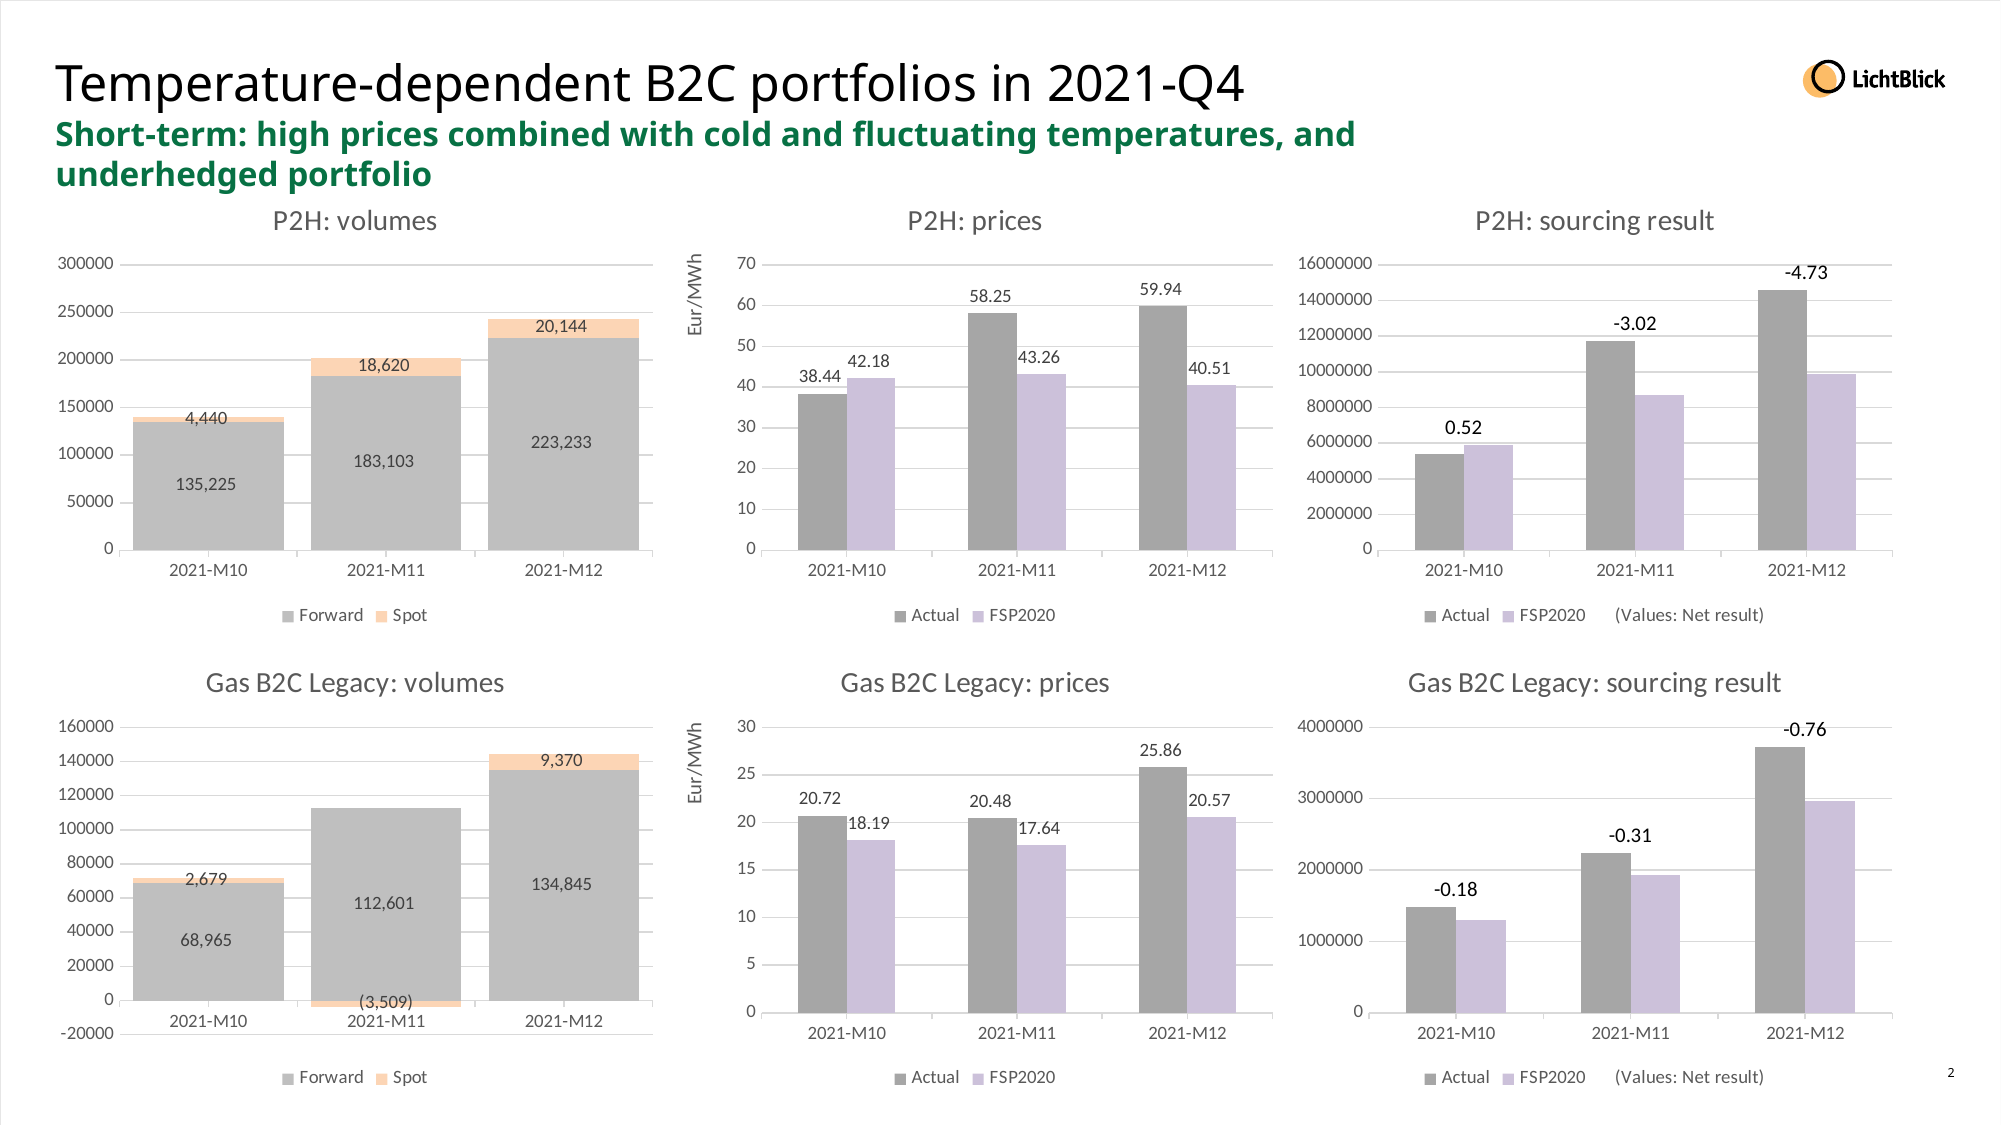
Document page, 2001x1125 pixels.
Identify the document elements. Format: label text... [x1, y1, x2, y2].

slide_number 2 [1923, 1064, 1955, 1082]
subtitle Short-term: high prices combined with cold and fluctuating temperatures, and underhedged portfolio [55, 113, 1567, 155]
title Temperature-dependent B2C portfolios in 2021-Q4 [55, 60, 1567, 102]
chart [44, 644, 1905, 1095]
chart [44, 182, 1905, 633]
